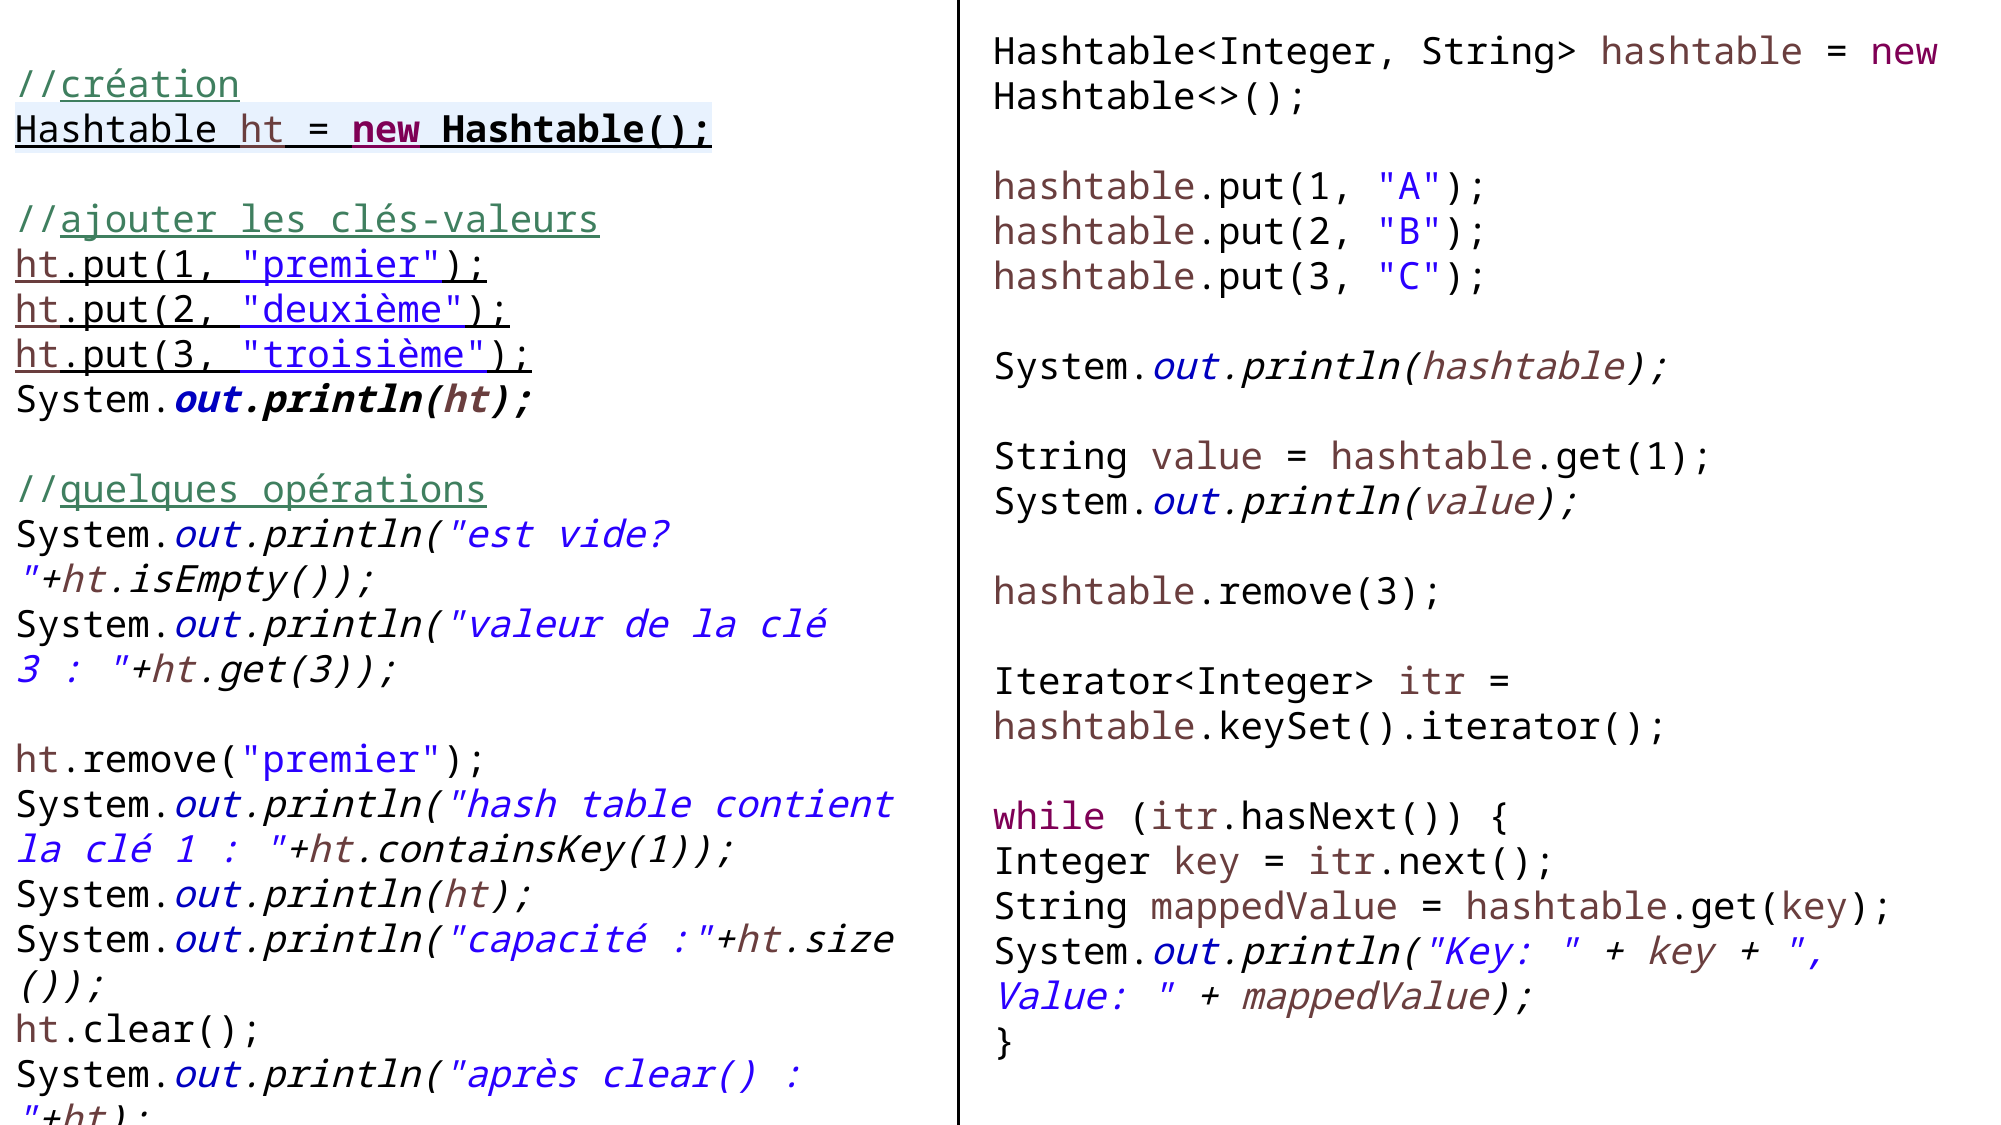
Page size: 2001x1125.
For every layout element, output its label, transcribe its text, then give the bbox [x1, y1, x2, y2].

text_box Hashtable<Integer, String> hashtable = new Hashtable<>(); hashtable.put(1, "A"); hashtable.put(2, "B"); hashtable.put(3, "C"); System.out.println(hashtable); String value = hashtable.get(1); System.out.println(value); hashtable.remove(3); Iterator<Integer> itr = hashtable.keySet().iterator(); while (itr.hasNext()) { Integer key = itr.next(); String mappedValue = hashtable.get(key); System.out.println("Key: " + key + ", Value: " + mappedValue); } [978, 19, 1960, 1069]
text_box //création Hashtable ht = new Hashtable(); //ajouter les clés-valeurs ht.put(1, "premier"); ht.put(2, "deuxième"); ht.put(3, "troisième"); System.out.println(ht); //quelques opérations System.out.println("est vide? "+ht.isEmpty()); System.out.println("valeur de la clé 3 : "+ht.get(3)); ht.remove("premier"); System.out.println("hash table contient la clé 1 : "+ht.containsKey(1)); System.out.println(ht); System.out.println("capacité :"+ht.size()); ht.clear(); System.out.println("après clear() : "+ht); [0, 52, 918, 1125]
